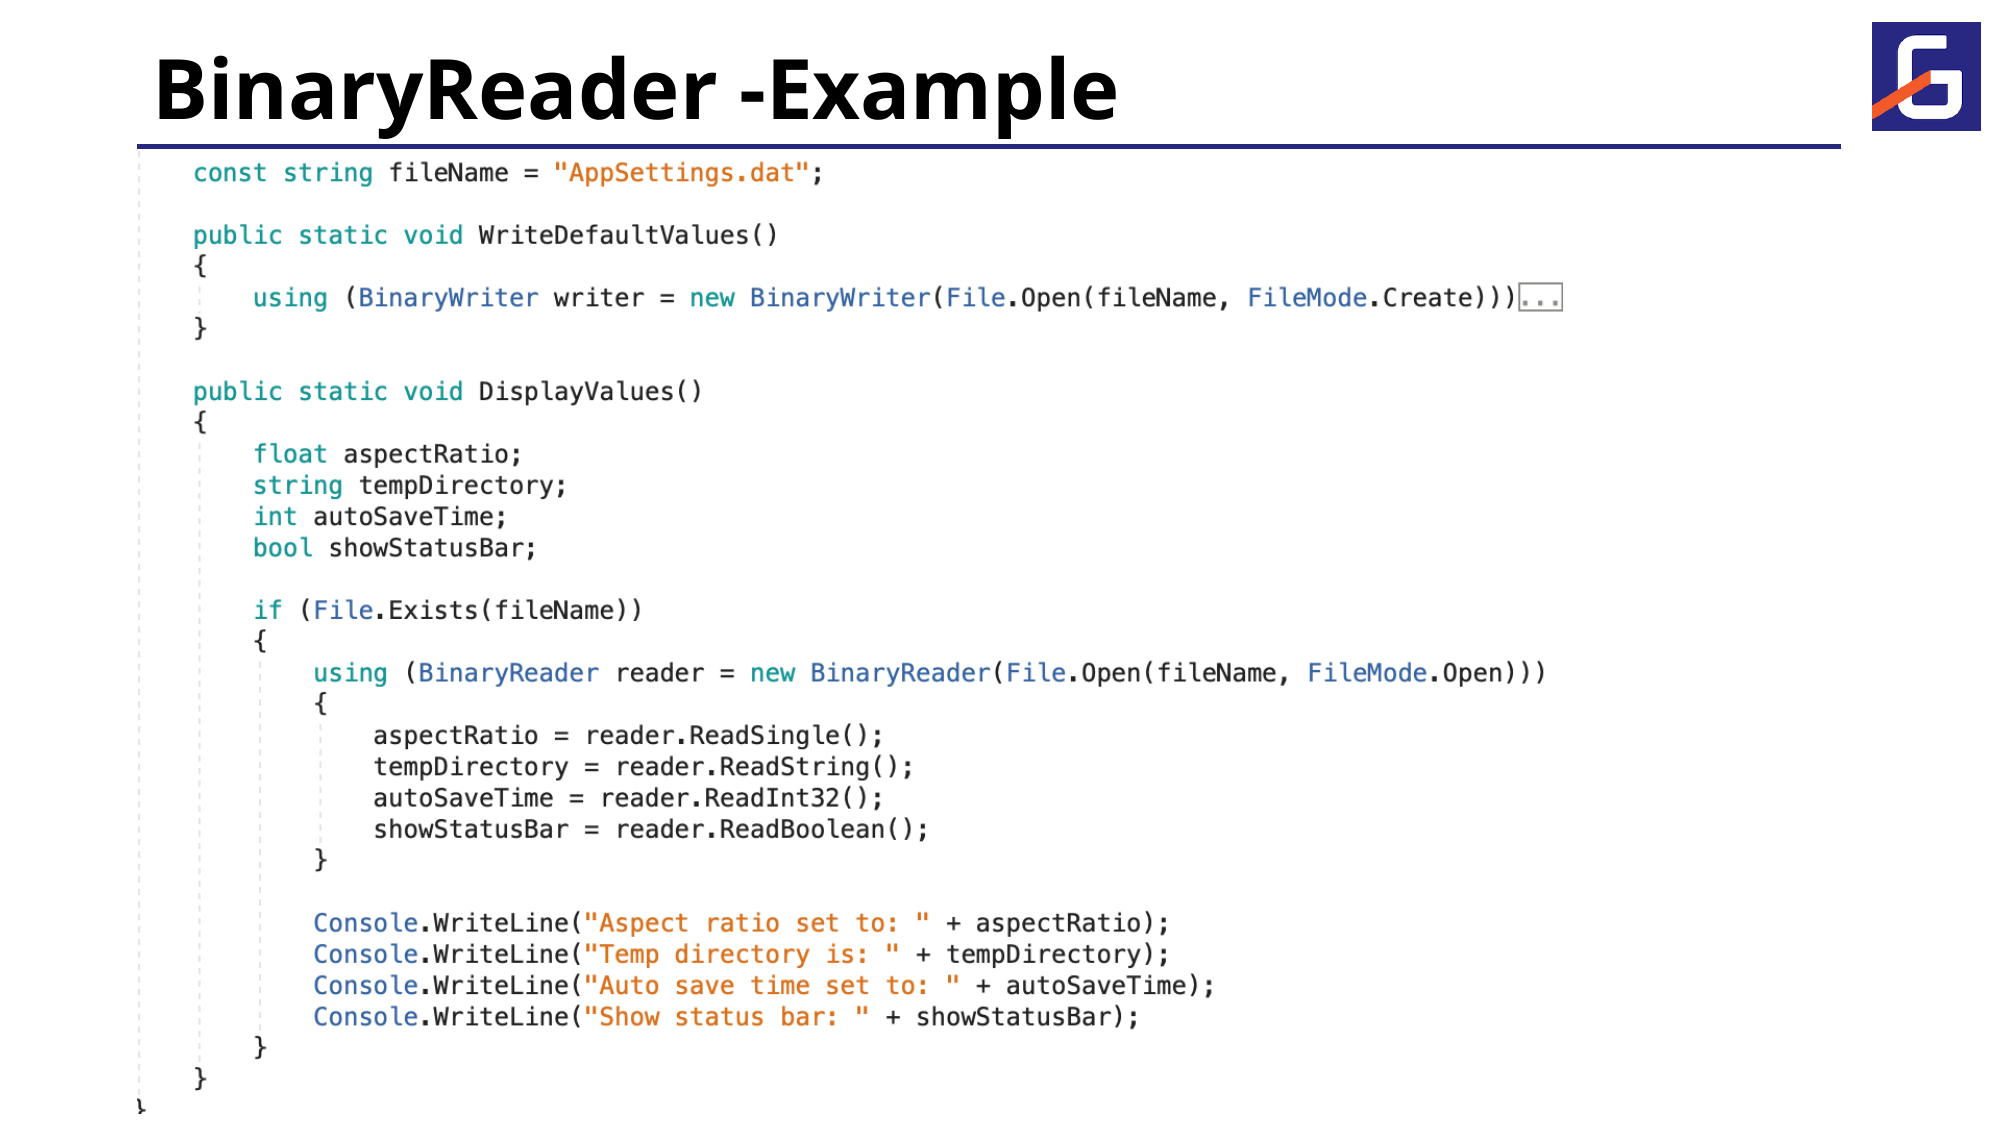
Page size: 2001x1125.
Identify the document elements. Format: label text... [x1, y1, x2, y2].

picture [1872, 22, 1981, 131]
title BinaryReader -Example [137, 26, 1863, 160]
picture [137, 148, 1709, 1114]
